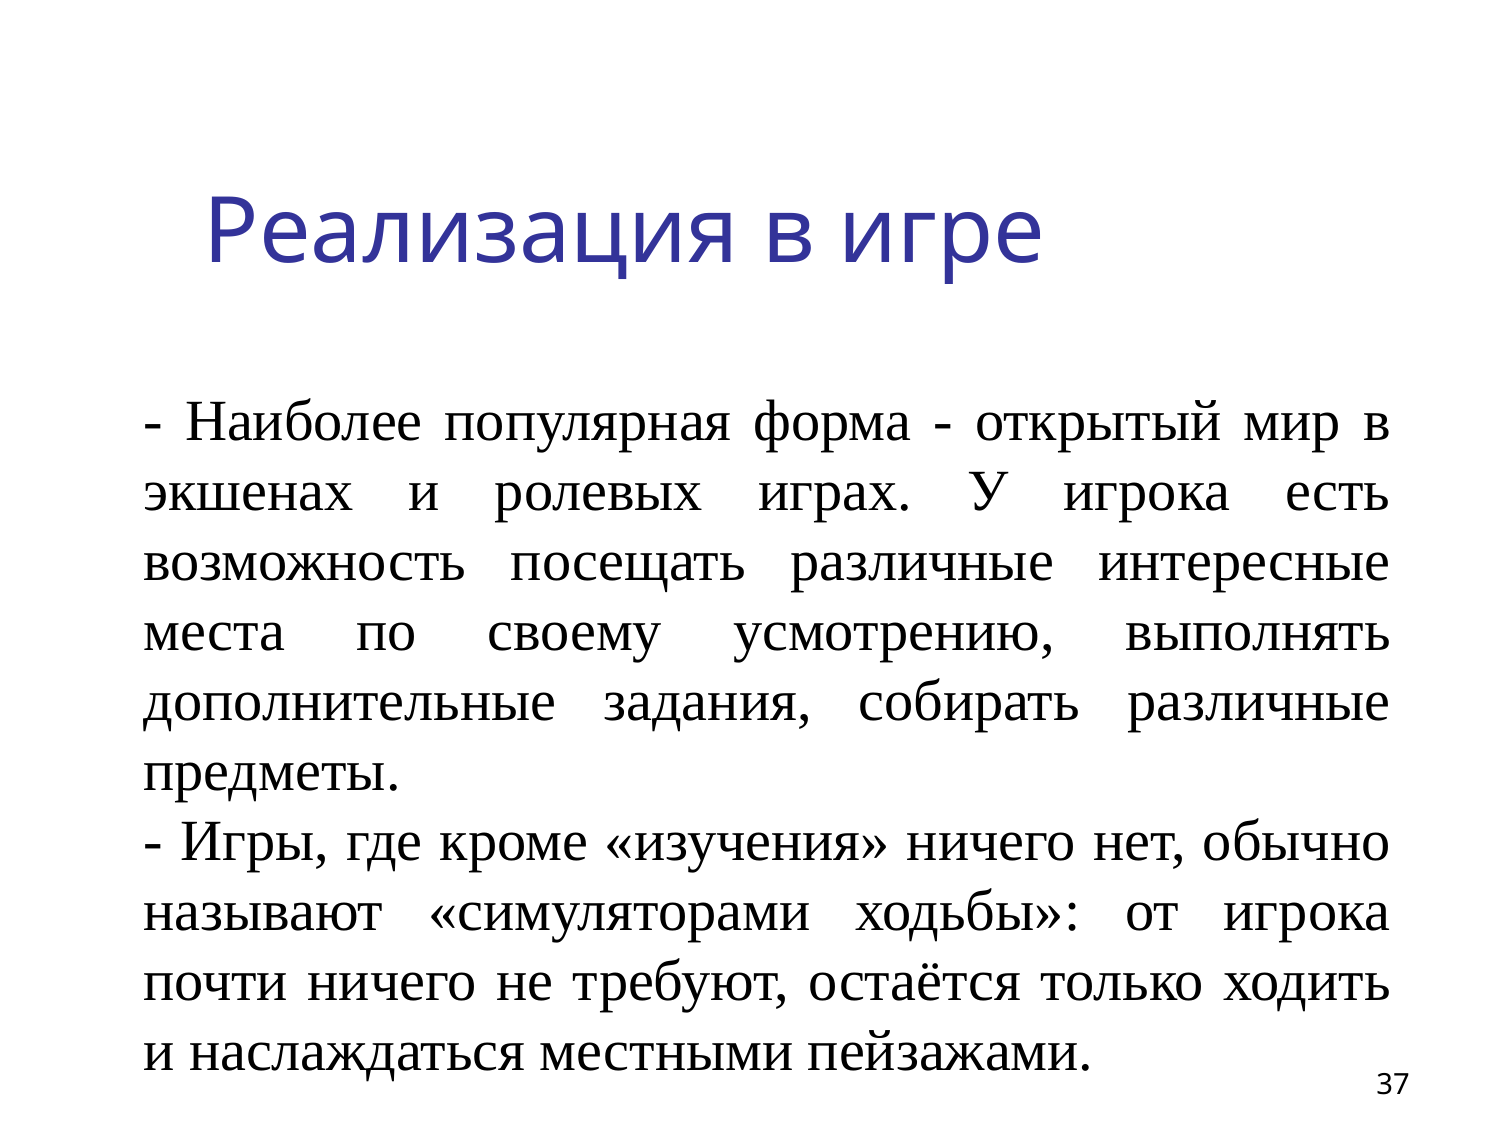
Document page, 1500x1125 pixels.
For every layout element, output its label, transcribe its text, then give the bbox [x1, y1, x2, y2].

text_box - Наиболее популярная форма - открытый мир в экшенах и ролевых играх. У игрока есть возможность посещать различные интересные места по своему усмотрению, выполнять дополнительные задания, собирать различные предметы. - Игры, где кроме «изучения» ничего нет, обычно называют «симуляторами ходьбы»: от игрока почти ничего не требуют, остаётся только ходить и наслаждаться местными пейзажами. [128, 374, 1407, 1090]
title Реализация в игре [188, 101, 1468, 289]
slide_number 37 [1112, 1037, 1425, 1113]
